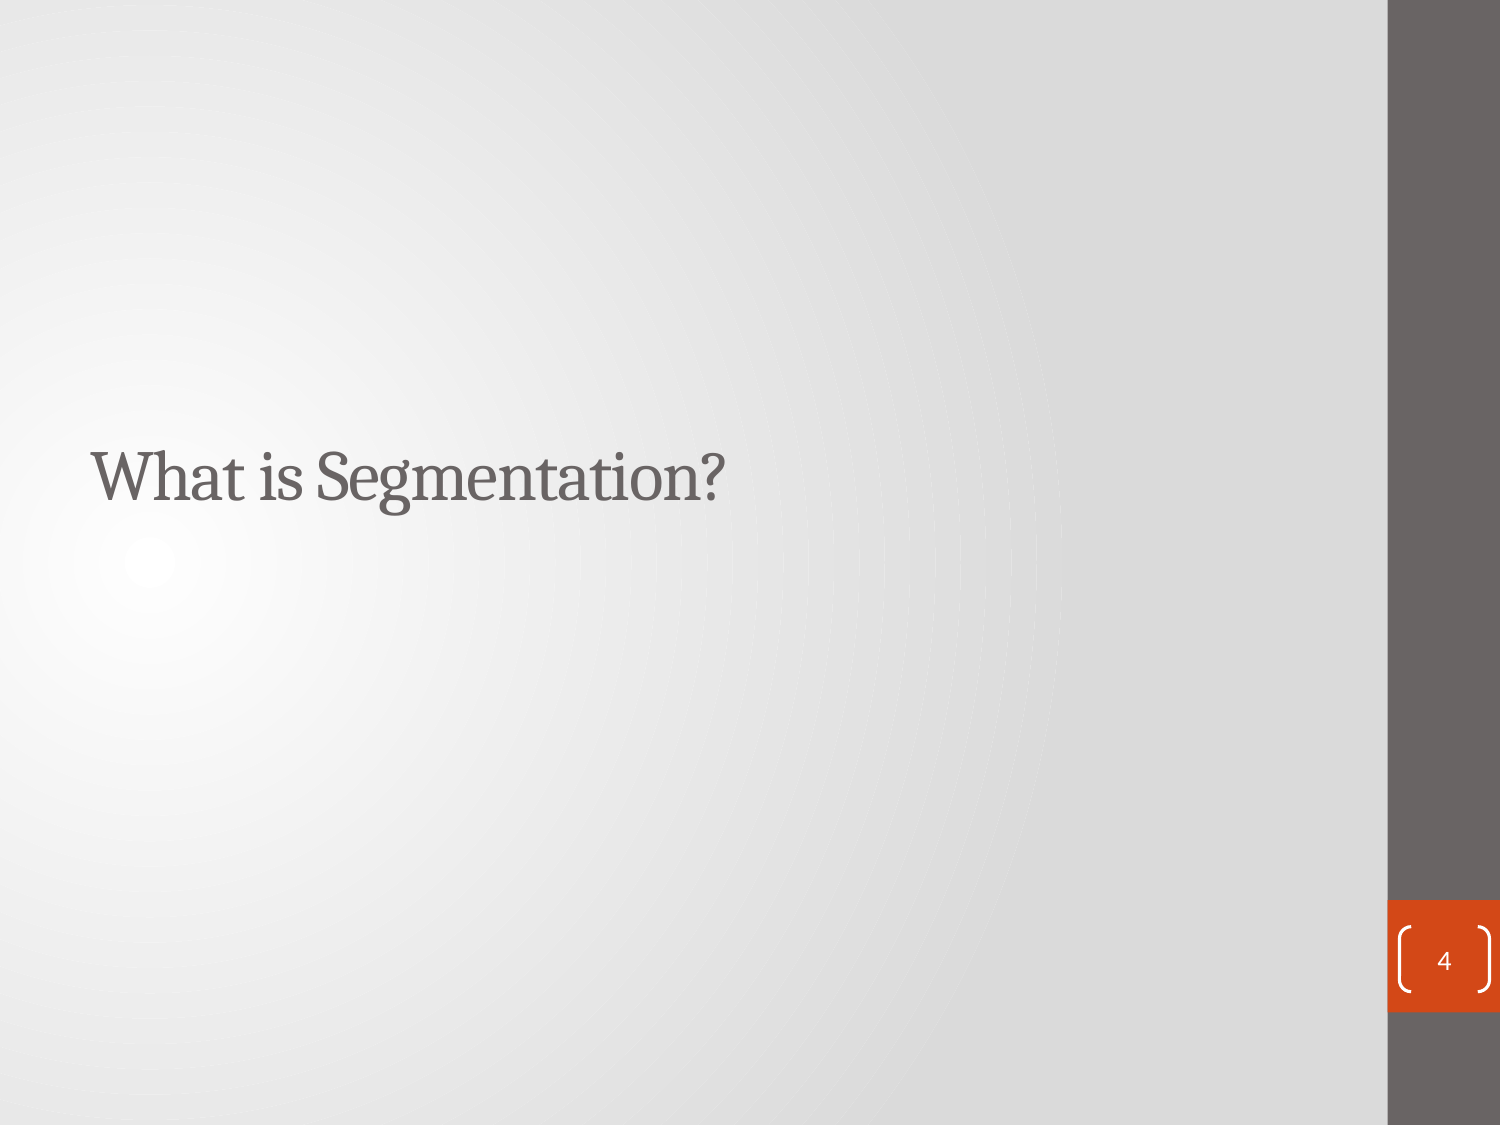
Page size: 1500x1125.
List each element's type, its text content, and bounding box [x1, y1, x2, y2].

title What is Segmentation? [75, 45, 1325, 813]
slide_number 4 [1397, 925, 1492, 994]
